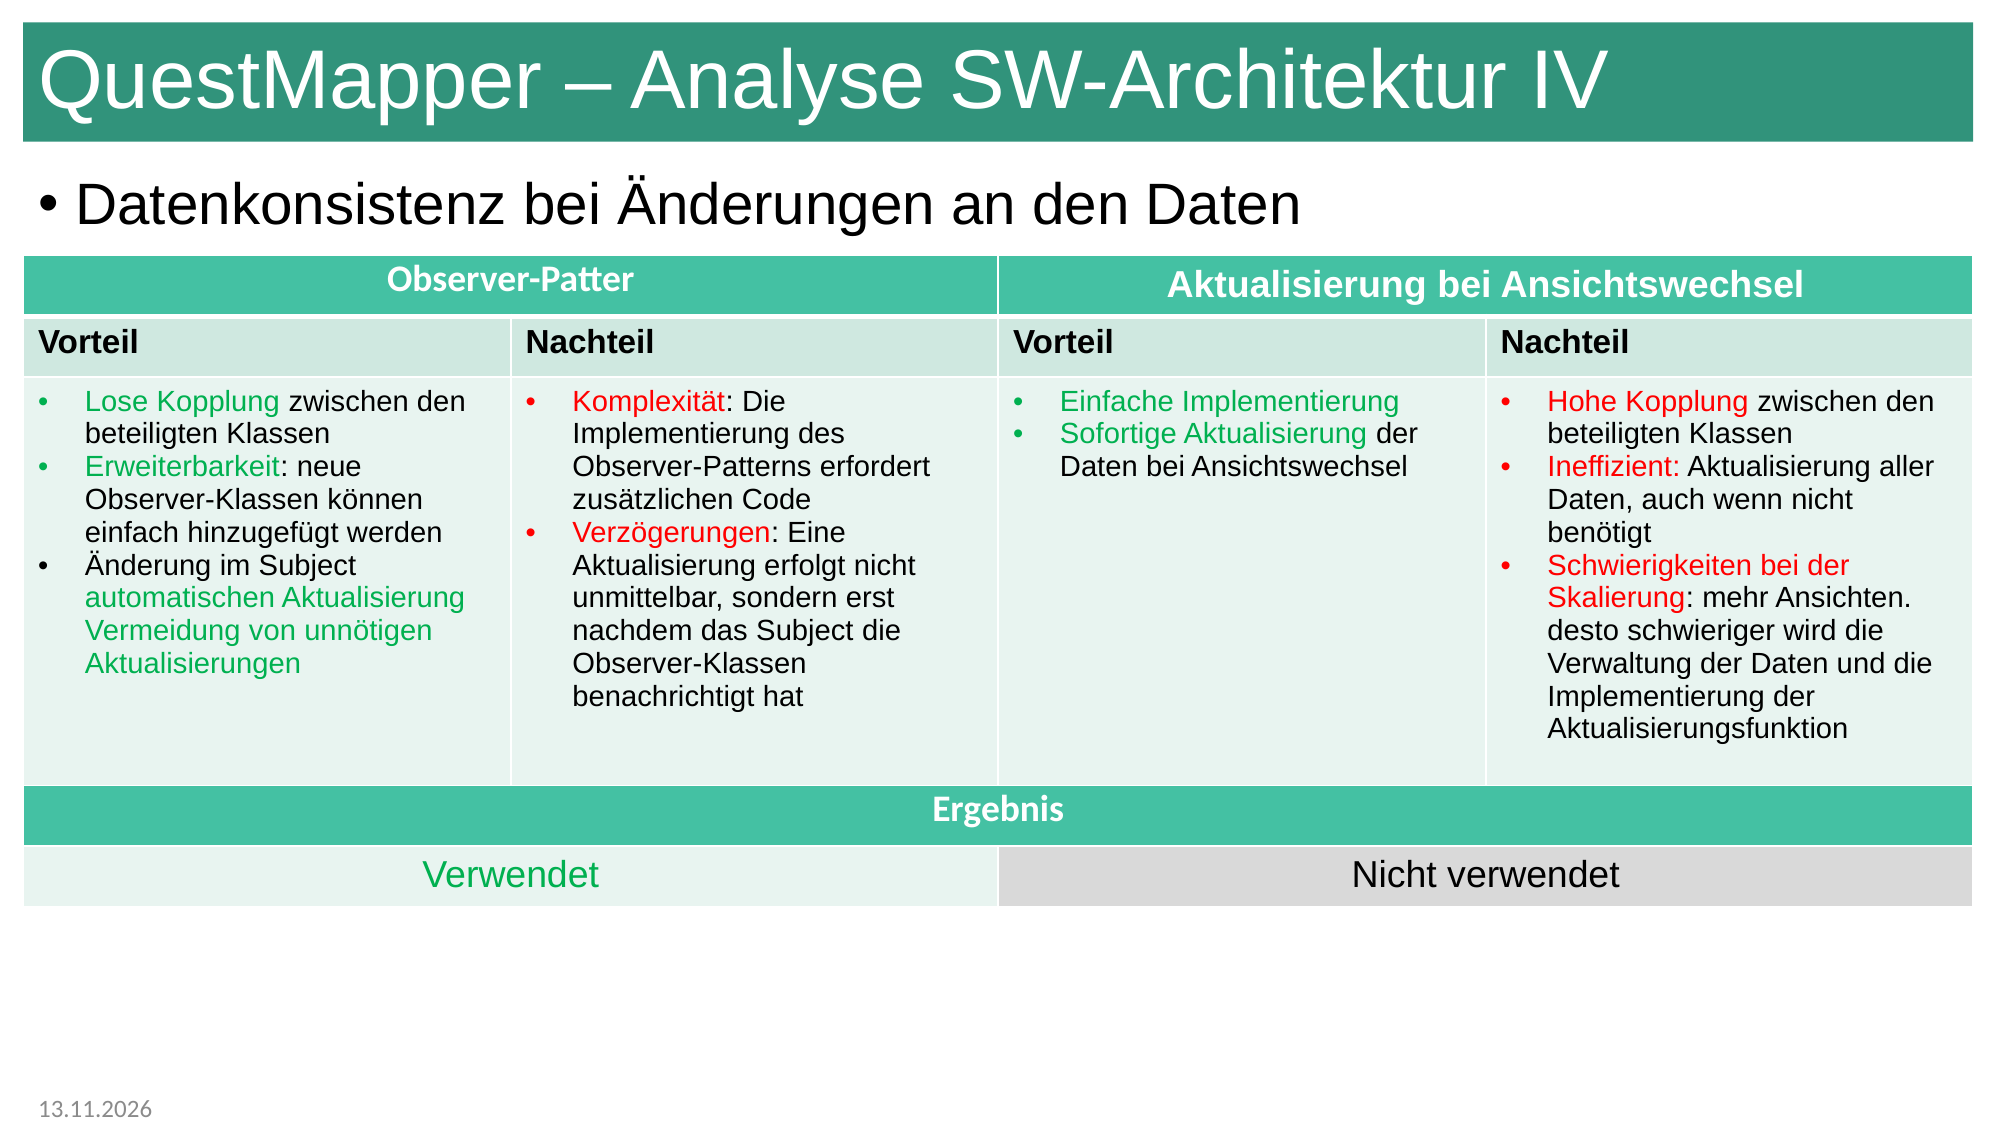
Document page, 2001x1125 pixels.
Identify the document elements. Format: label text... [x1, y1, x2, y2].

table_cell Vorteil [24, 319, 510, 376]
table_cell Nachteil [1487, 319, 1972, 376]
table_cell Nachteil [512, 319, 997, 376]
table_cell Nicht verwendet [999, 847, 1972, 906]
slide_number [23, 1090, 474, 1125]
table_cell Komplexität: Die Implementierung des Observer-Patterns erfordert zusätzlichen Code Verzögerungen: Eine Aktualisierung erfolgt nicht unmittelbar, sondern erst nachdem das Subject die Observer-Klassen benachrichtigt hat [512, 378, 997, 785]
table_header Observer-Patter [24, 256, 997, 314]
table_cell Vorteil [999, 319, 1485, 376]
table_cell Verwendet [24, 847, 997, 906]
table_cell Ergebnis [24, 786, 1972, 845]
title QuestMapper – Analyse SW-Architektur IV [23, 22, 1974, 142]
list Datenkonsistenz bei Änderungen an den Daten [23, 167, 1960, 255]
table_header Aktualisierung bei Ansichtswechsel [999, 256, 1972, 314]
table_cell Einfache Implementierung Sofortige Aktualisierung der Daten bei Ansichtswechsel [999, 378, 1485, 785]
table_cell Lose Kopplung zwischen den beteiligten Klassen Erweiterbarkeit: neue Observer-Klassen können einfach hinzugefügt werden Änderung im Subject automatischen Aktualisierung Vermeidung von unnötigen Aktualisierungen [24, 378, 510, 785]
table_cell Hohe Kopplung zwischen den beteiligten Klassen Ineffizient: Aktualisierung aller Daten, auch wenn nicht benötigt Schwierigkeiten bei der Skalierung: mehr Ansichten. desto schwieriger wird die Verwaltung der Daten und die Implementierung der Aktualisierungsfunktion [1487, 378, 1972, 785]
